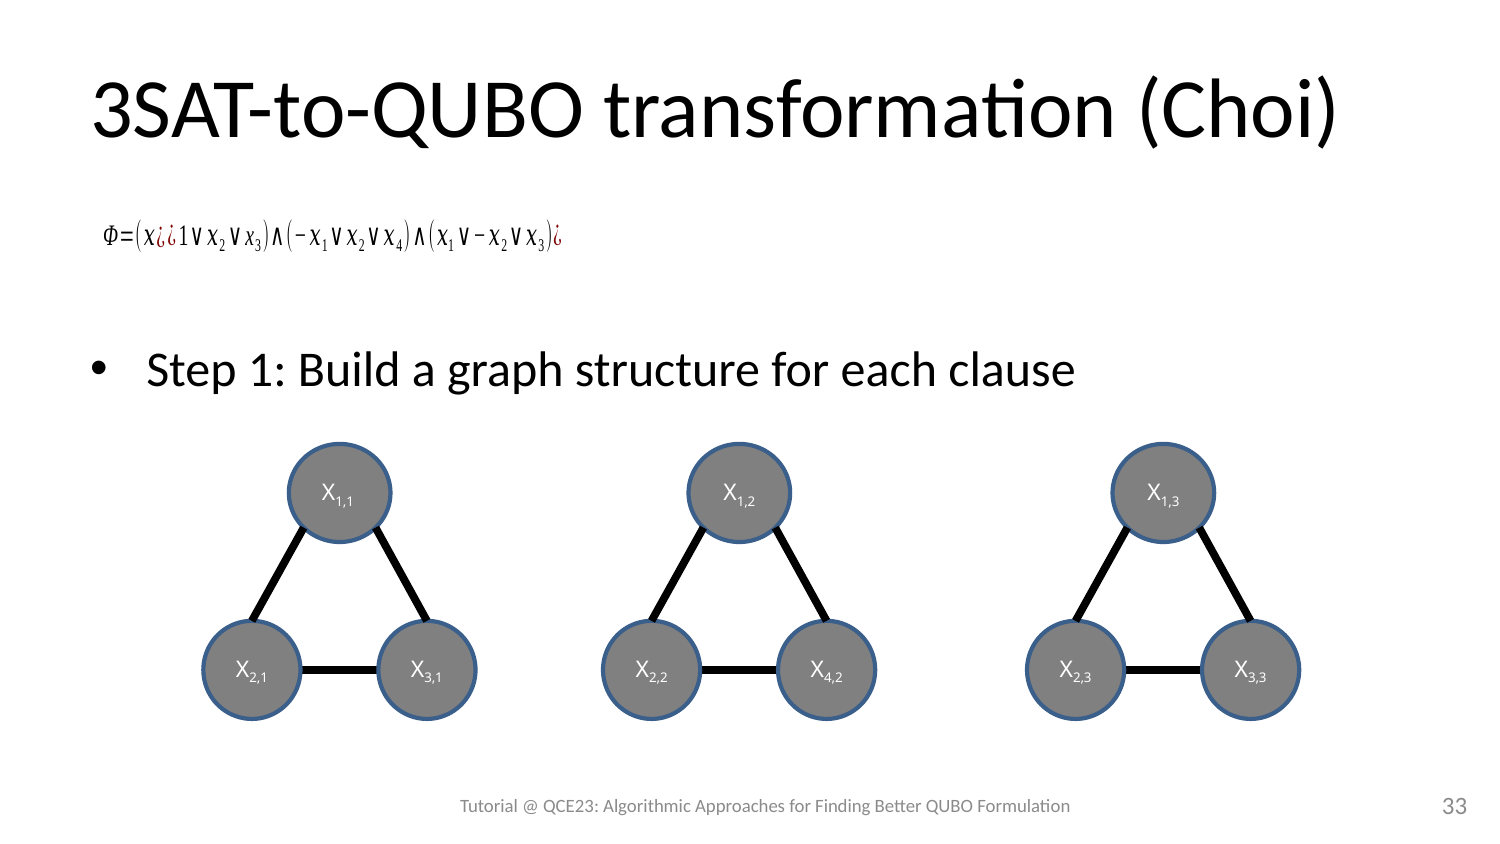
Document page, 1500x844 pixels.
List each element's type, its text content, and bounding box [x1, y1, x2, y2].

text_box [651, 527, 704, 621]
text_box X3,1 [376, 619, 478, 722]
text_box X4,2 [775, 618, 878, 722]
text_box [1199, 527, 1251, 621]
title 3SAT-to-QUBO transformation (Choi) [75, 33, 1425, 175]
text_box X2,3 [1024, 619, 1127, 722]
footer Tutorial @ QCE23: Algorithmic Approaches for Finding Better QUBO Formulation [411, 782, 1119, 827]
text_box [375, 527, 428, 621]
text_box X2,2 [600, 619, 703, 722]
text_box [251, 527, 304, 621]
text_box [1075, 527, 1128, 621]
text_box X2,1 [201, 619, 303, 722]
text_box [775, 527, 827, 621]
list Step 1: Build a graph structure for each clause [75, 196, 1425, 754]
text_box X1,1 [286, 441, 393, 545]
text_box X1,2 [686, 441, 793, 545]
slide_number 33 [1376, 782, 1483, 827]
text_box X3,3 [1199, 618, 1302, 722]
text_box X1,3 [1110, 441, 1217, 545]
